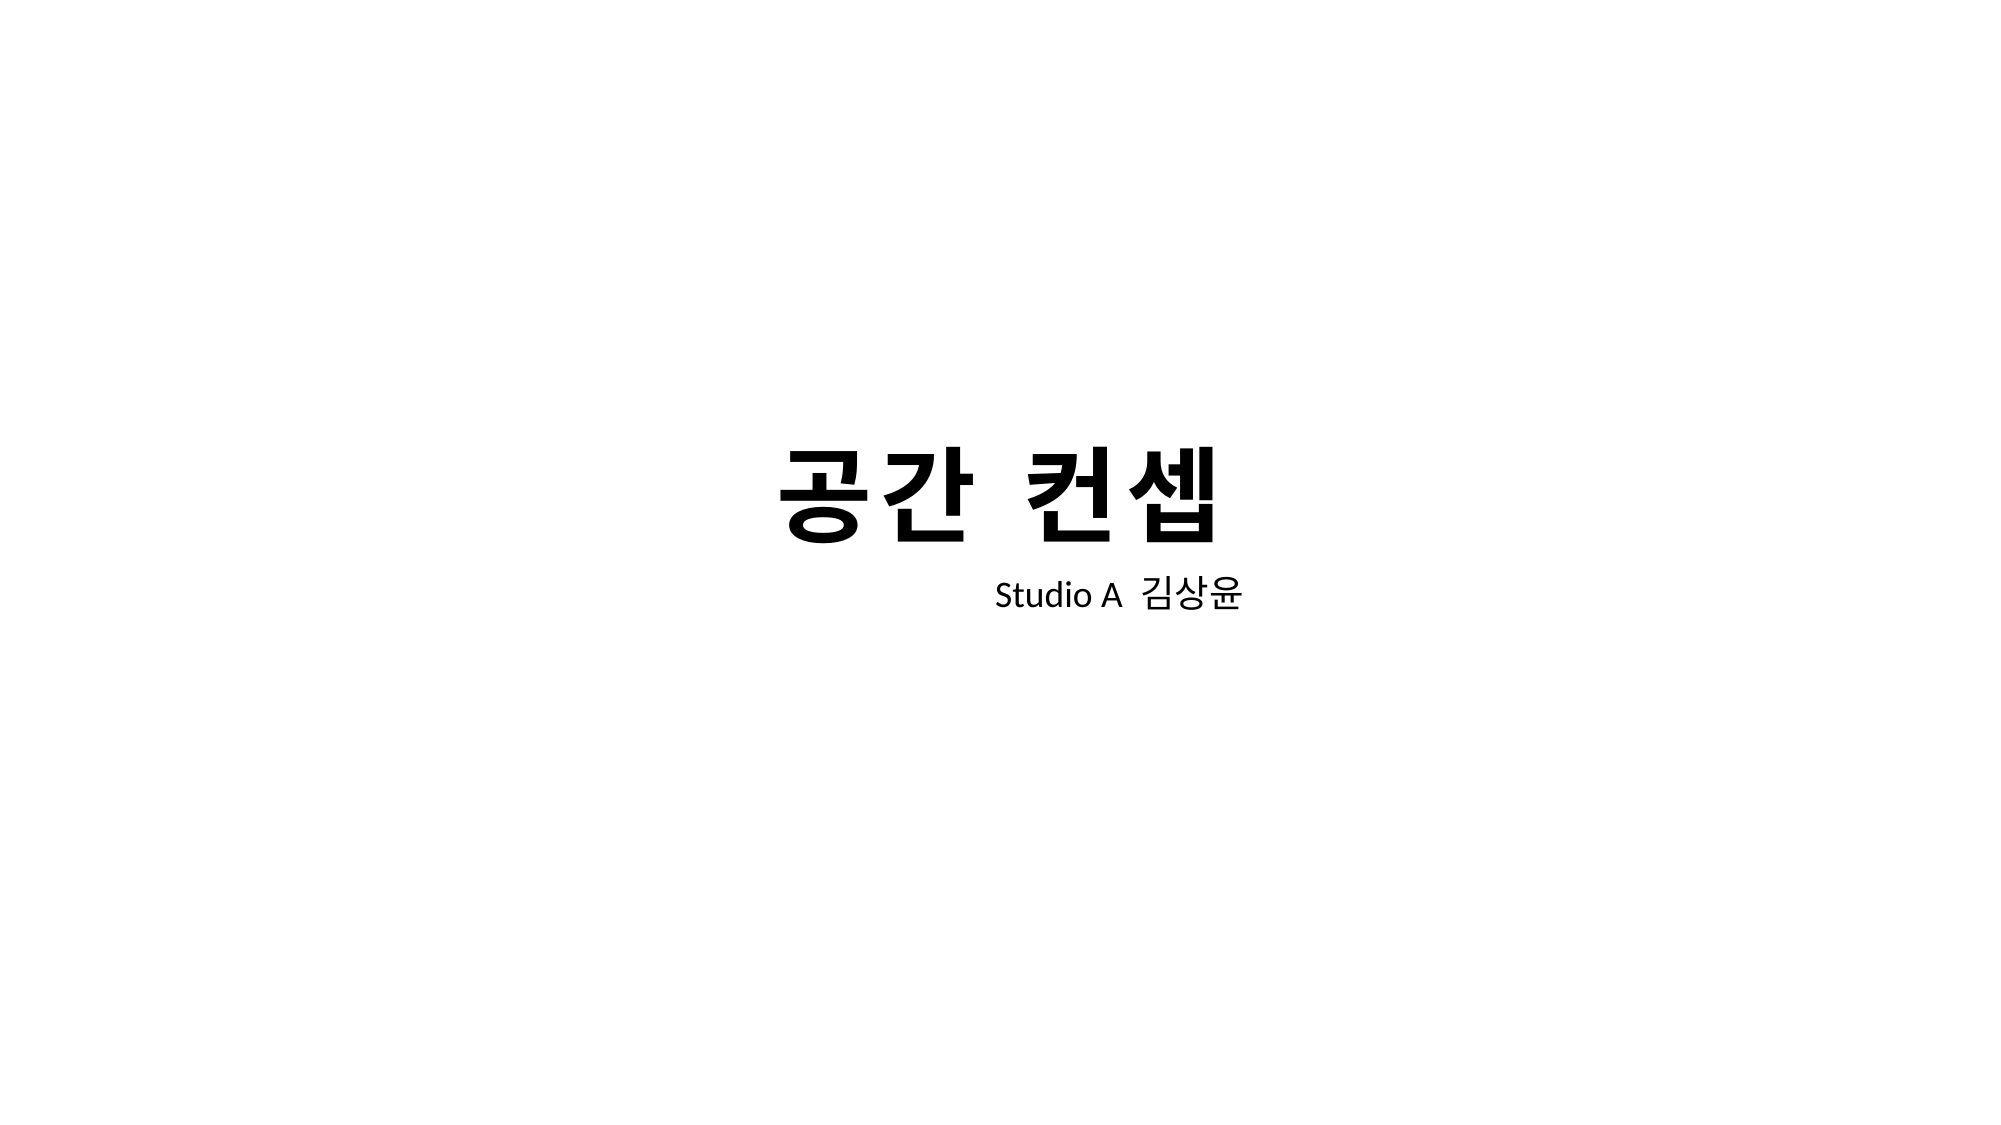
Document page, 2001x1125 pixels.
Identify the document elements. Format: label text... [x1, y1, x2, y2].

text_box Studio A 김상윤 [558, 562, 1259, 623]
text_box 공간 컨셉 [761, 422, 1239, 562]
